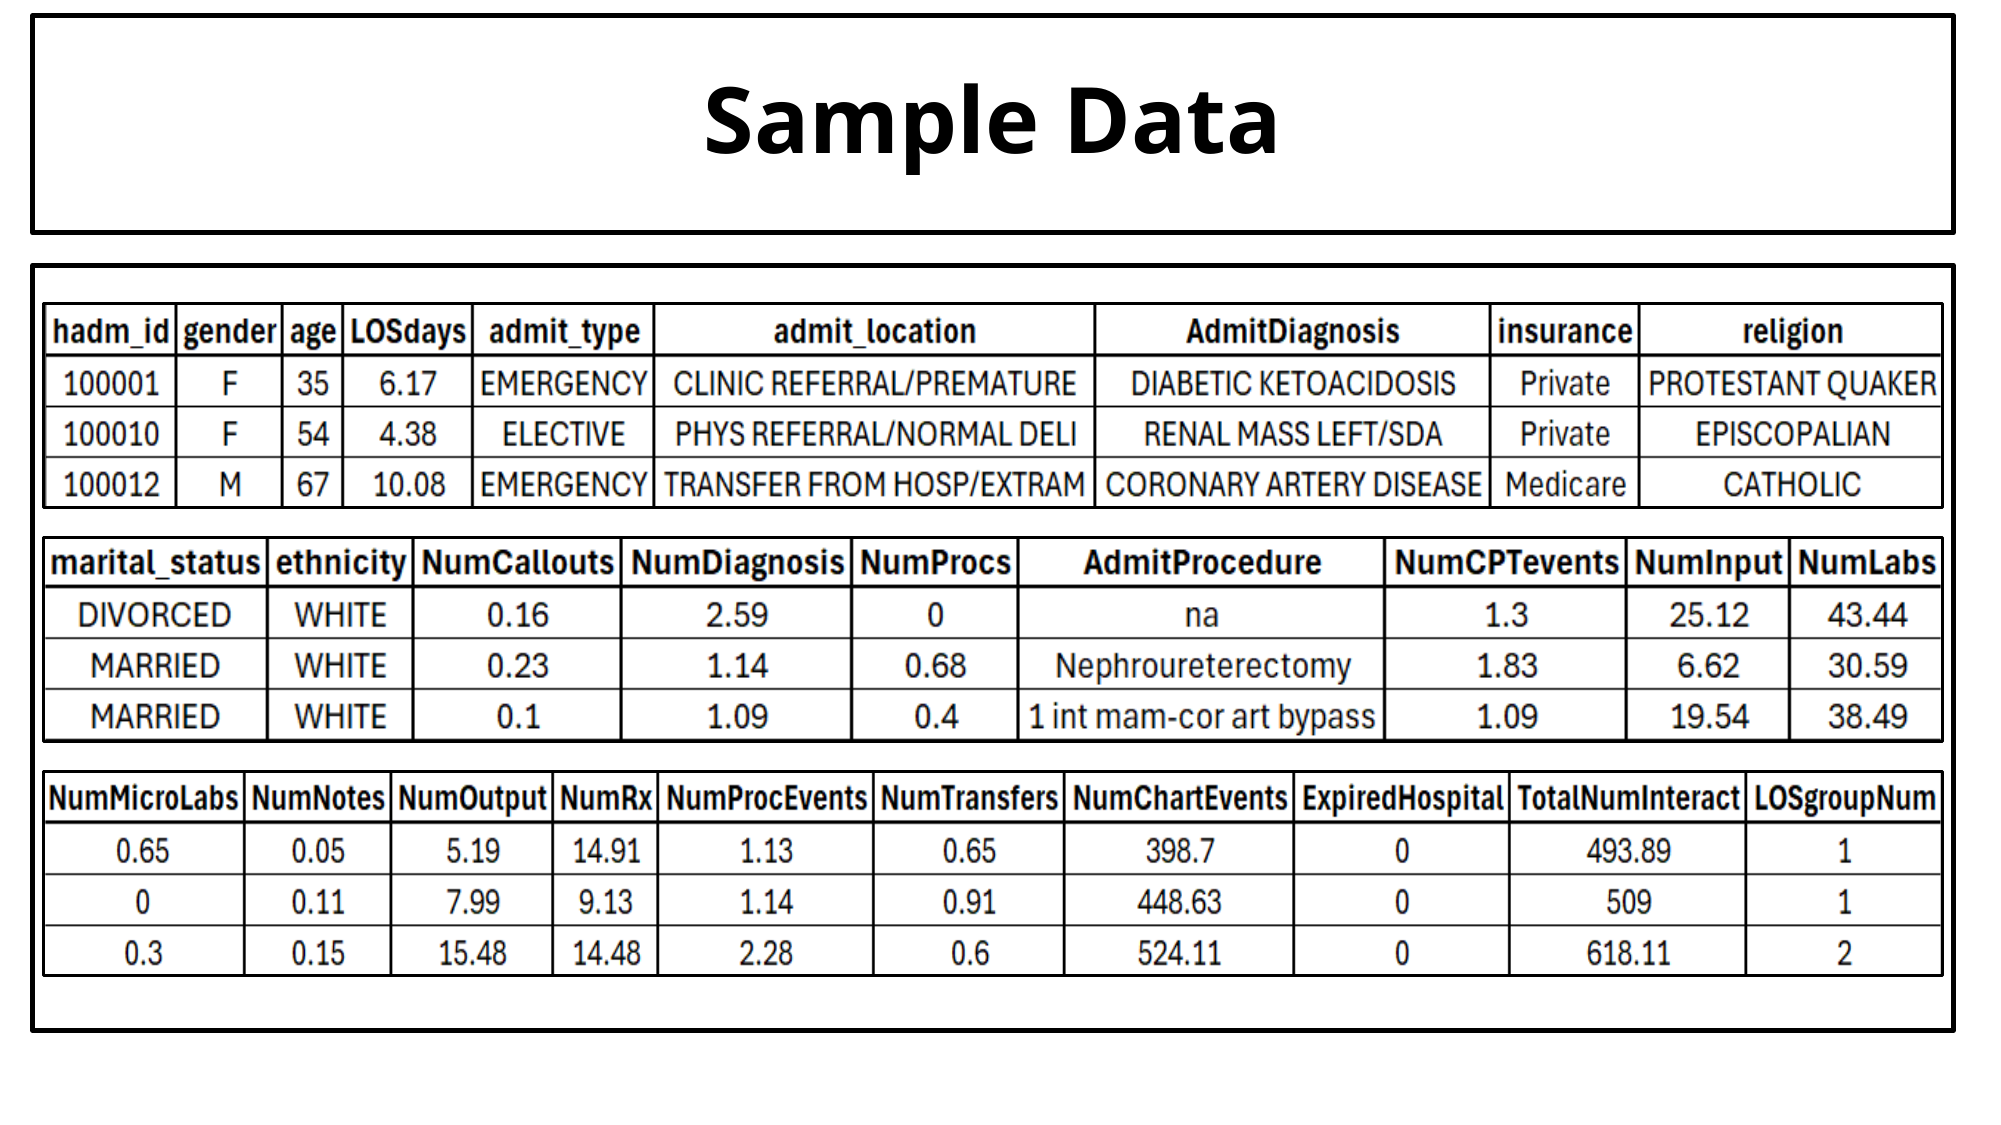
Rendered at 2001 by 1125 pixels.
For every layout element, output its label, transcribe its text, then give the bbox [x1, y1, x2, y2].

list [44, 304, 1942, 507]
picture [44, 772, 1942, 975]
text_box [32, 265, 1954, 1031]
title Sample Data [32, 15, 1954, 233]
picture [44, 538, 1942, 741]
